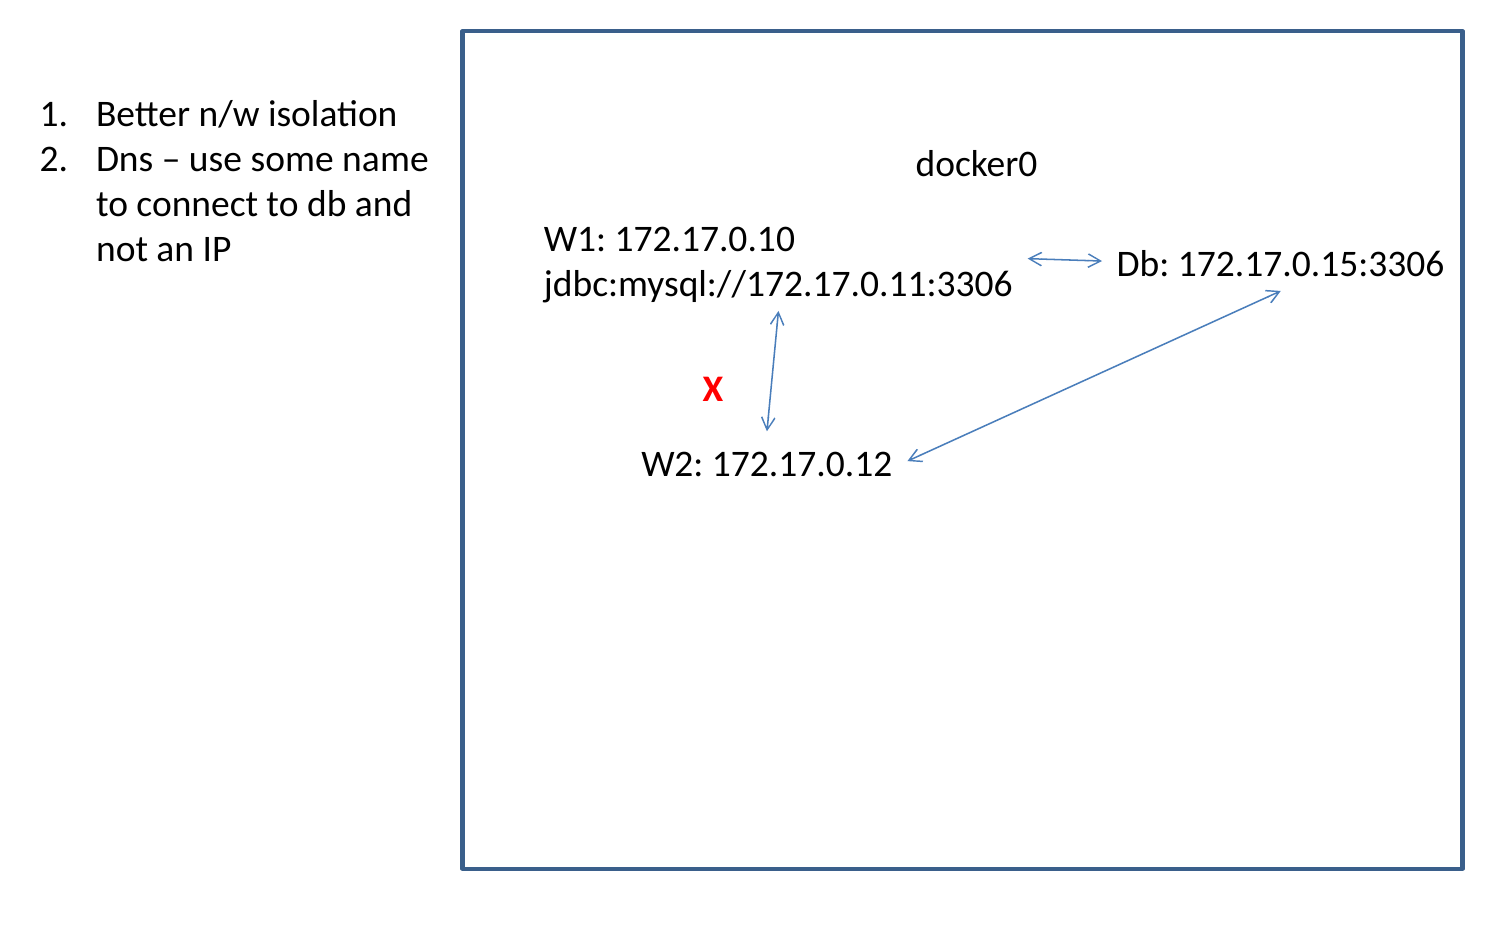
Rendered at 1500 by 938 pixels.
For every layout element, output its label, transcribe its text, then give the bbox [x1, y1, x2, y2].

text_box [908, 291, 1281, 462]
text_box W2: 172.17.0.12 [626, 431, 908, 491]
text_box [1031, 258, 1101, 262]
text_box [766, 312, 779, 432]
text_box W1: 172.17.0.10 jdbc:mysql://172.17.0.11:3306 [529, 206, 1028, 311]
text_box Better n/w isolation Dns – use some name to connect to db and not an IP [24, 81, 463, 276]
text_box Db: 172.17.0.15:3306 [1101, 231, 1460, 291]
text_box X [687, 356, 739, 416]
text_box [460, 29, 1465, 871]
text_box docker0 [900, 131, 1053, 191]
